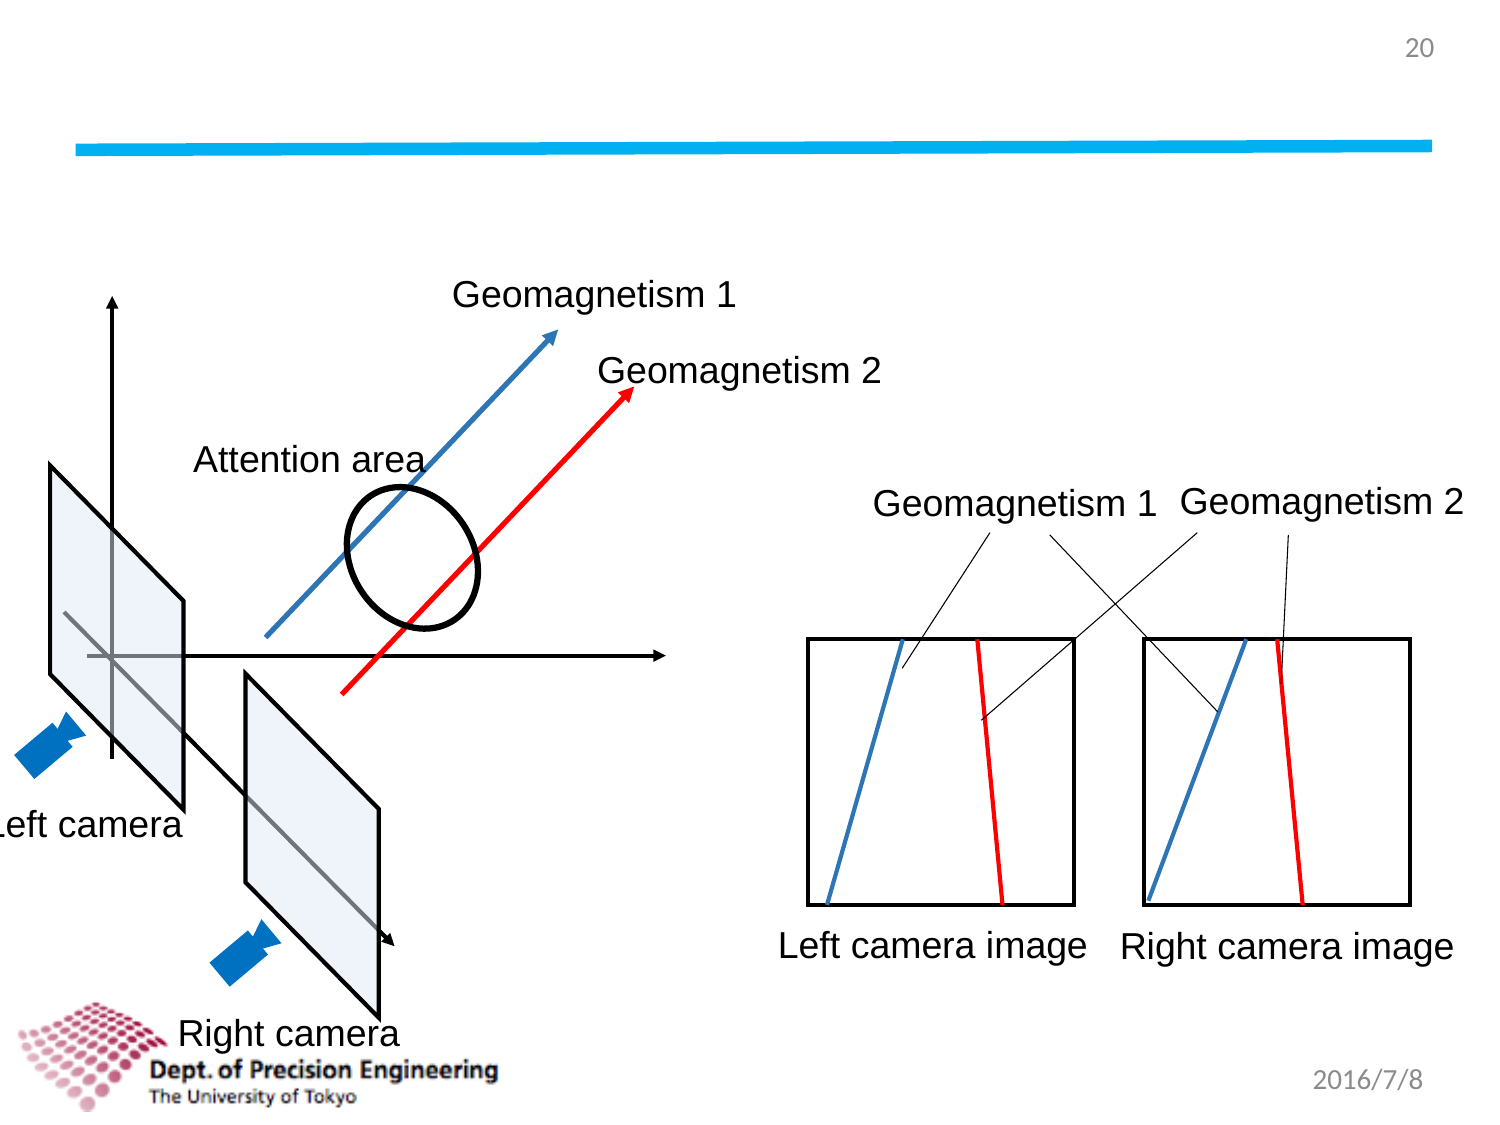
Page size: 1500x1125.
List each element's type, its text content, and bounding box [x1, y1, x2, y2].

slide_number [1297, 1047, 1482, 1108]
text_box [0, 263, 899, 1063]
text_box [899, 469, 1482, 976]
picture [0, 1063, 519, 1112]
slide_number 20 [1359, 15, 1450, 76]
